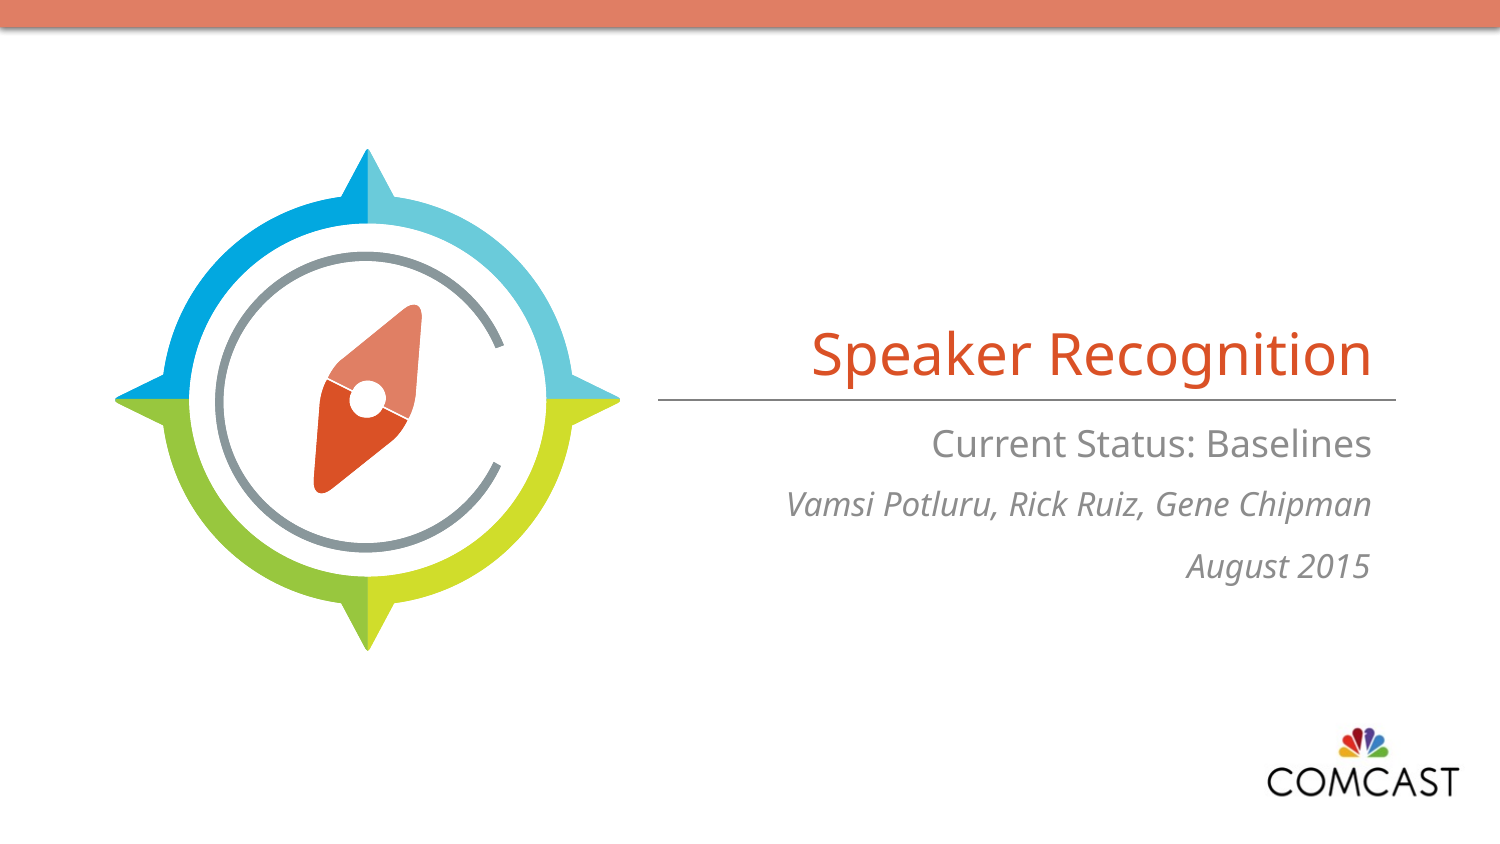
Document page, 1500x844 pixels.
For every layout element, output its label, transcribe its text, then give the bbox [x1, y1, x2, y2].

picture [1256, 707, 1471, 829]
text_box Vamsi Potluru, Rick Ruiz, Gene Chipman [625, 475, 1388, 537]
picture [115, 148, 620, 652]
list Current Status: Baselines [788, 412, 1388, 473]
title Speaker Recognition [625, 309, 1389, 392]
list August 2015 [958, 537, 1386, 599]
text_box [0, 0, 1500, 28]
